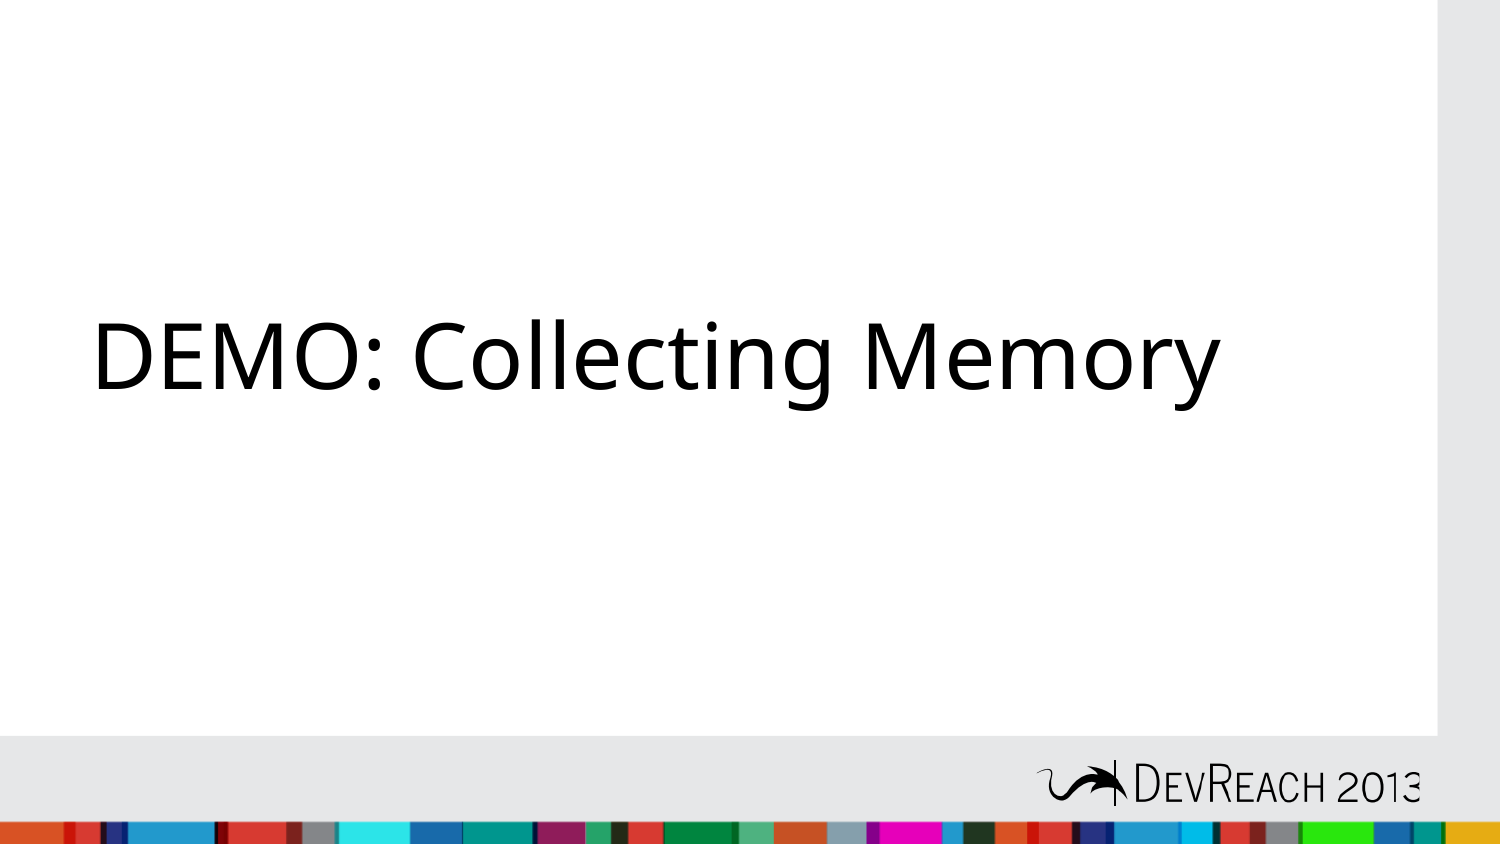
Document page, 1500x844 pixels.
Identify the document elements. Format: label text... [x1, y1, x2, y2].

title DEMO: Collecting Memory [75, 290, 1425, 432]
picture [0, 0, 1500, 844]
